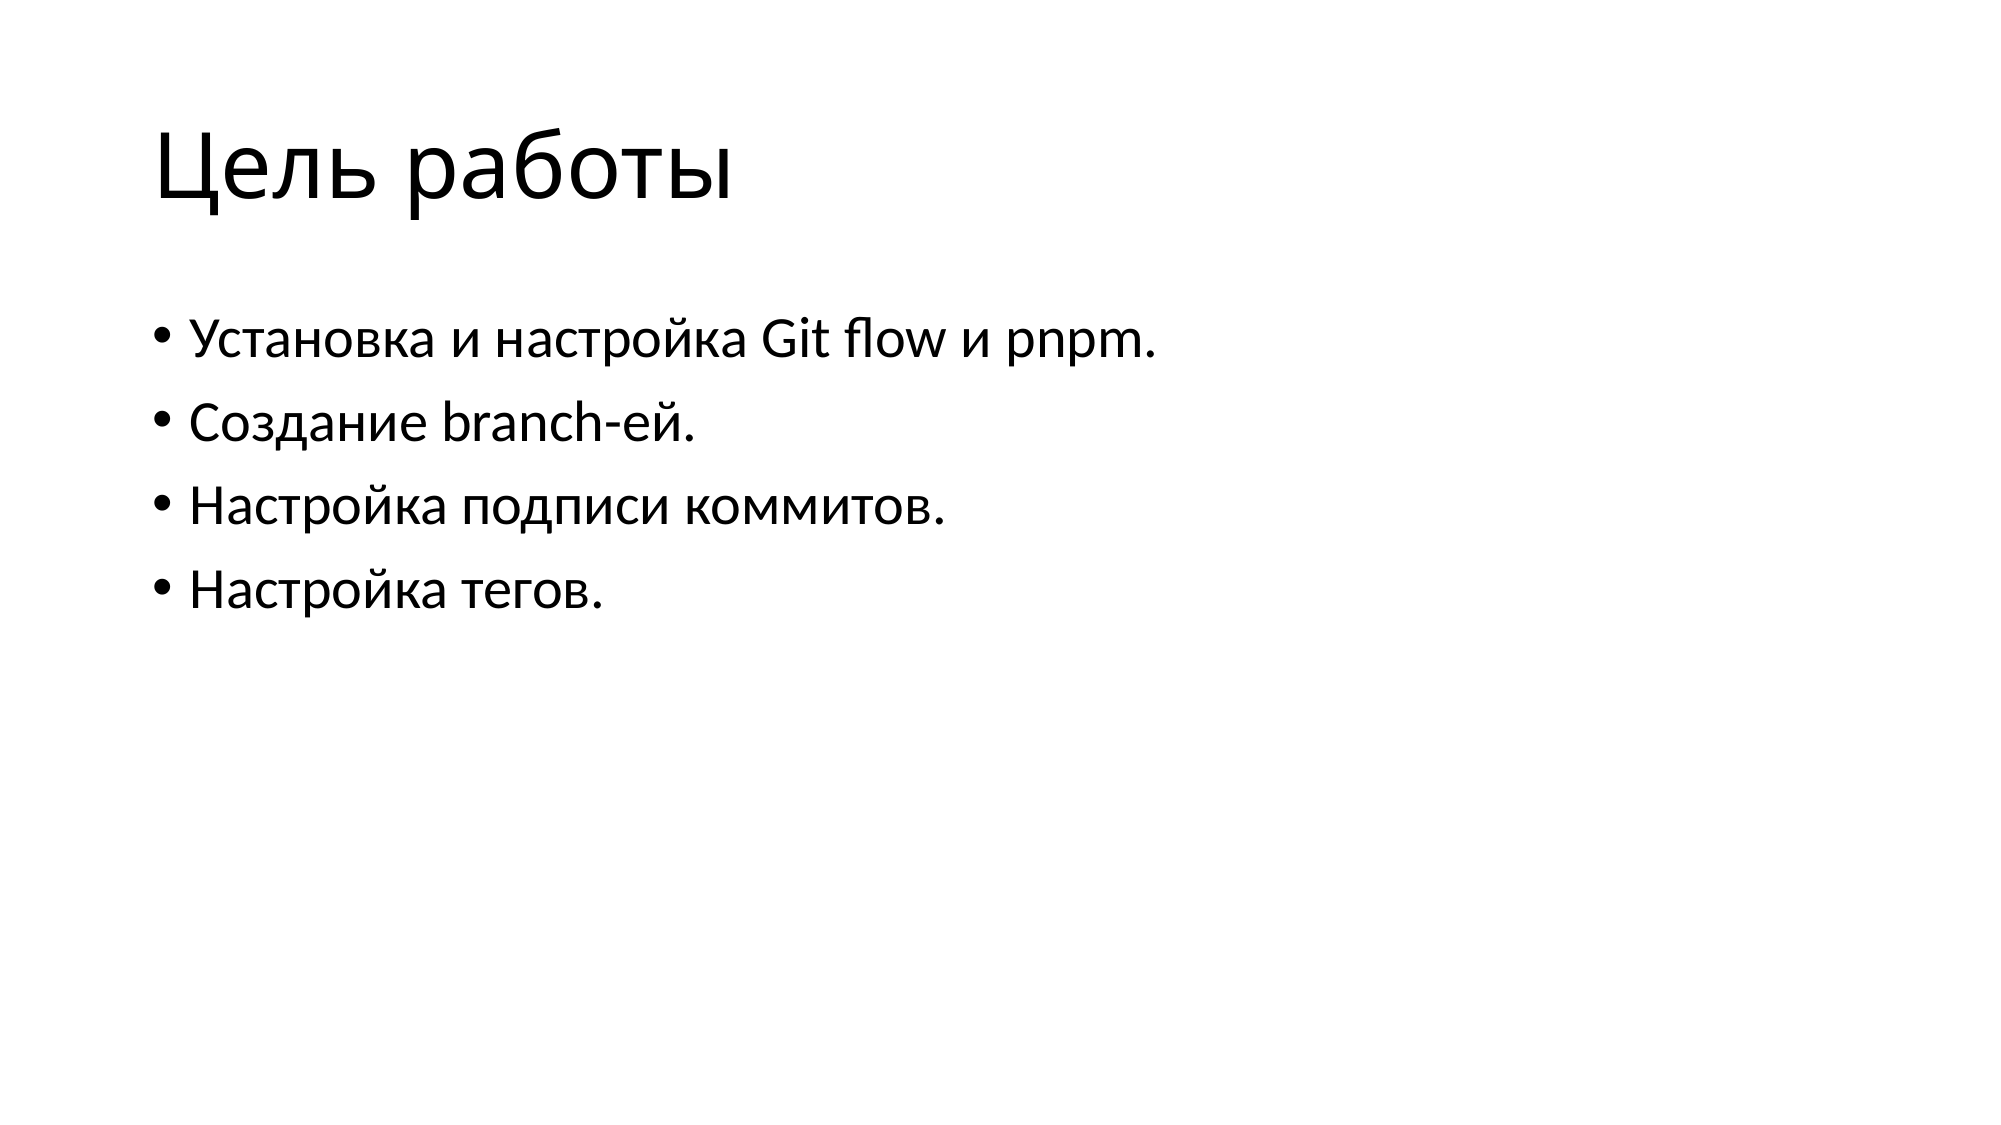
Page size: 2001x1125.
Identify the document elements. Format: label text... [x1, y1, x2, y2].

list Установка и настройка Git flow и pnpm. Создание branch-ей. Настройка подписи коммитов. Настройка тегов. [137, 299, 1863, 1014]
title Цель работы [137, 59, 1863, 278]
